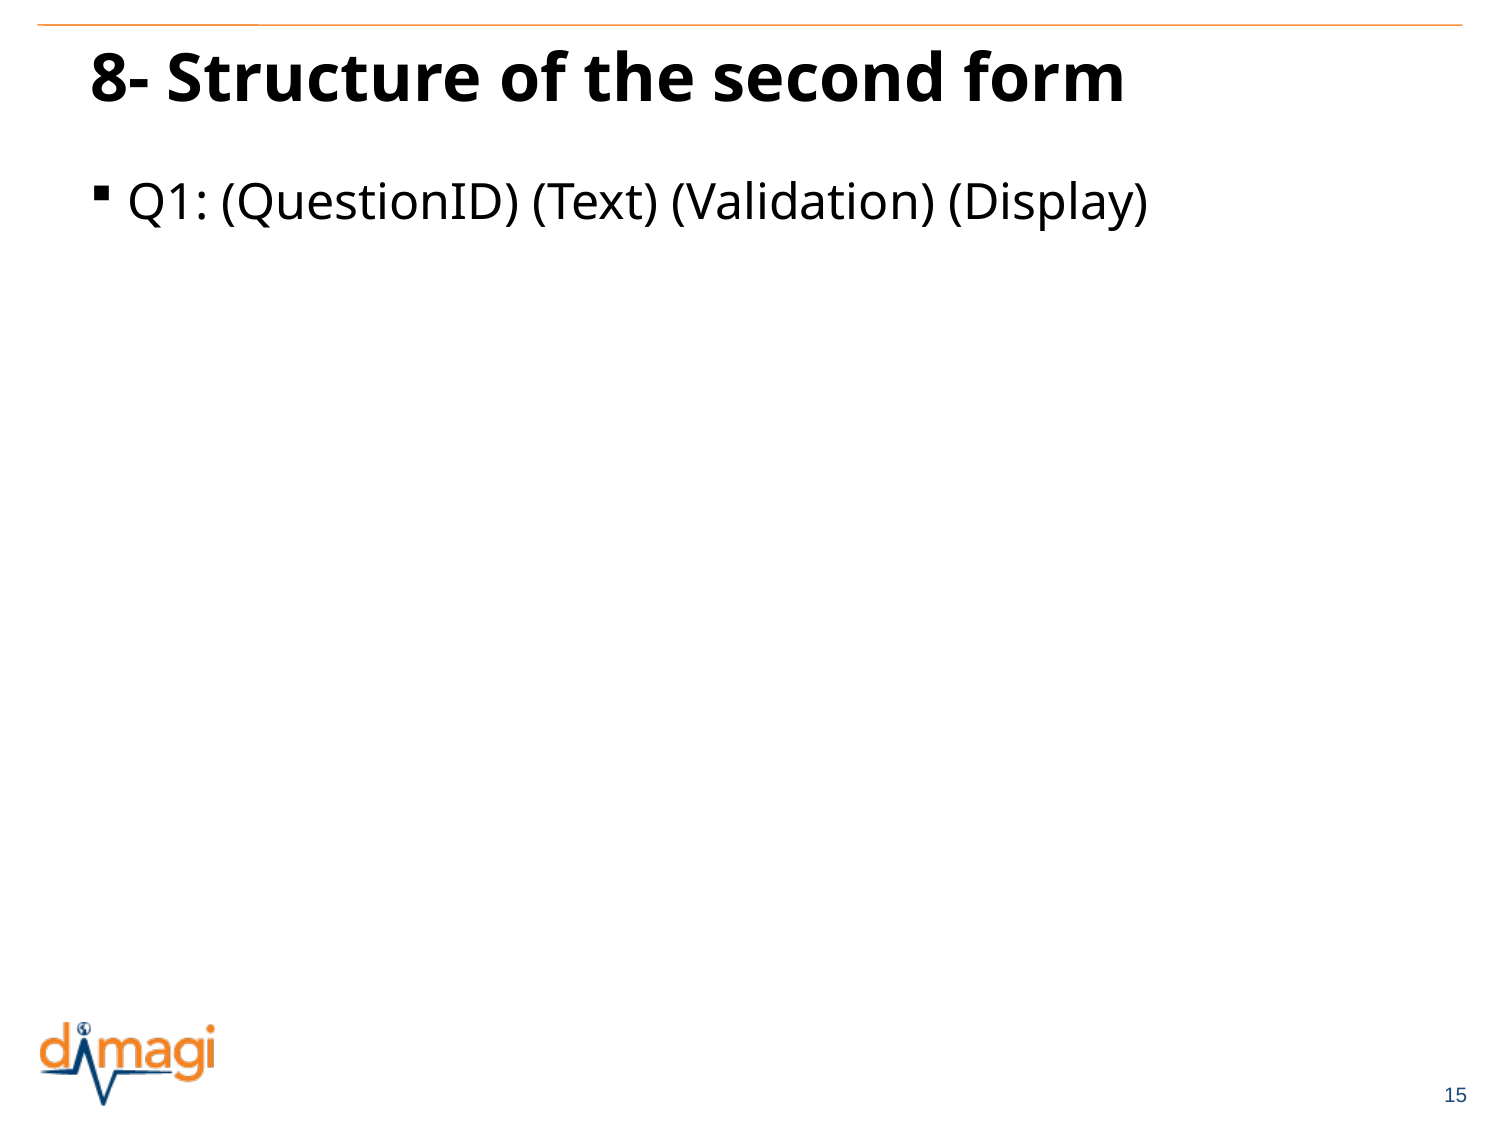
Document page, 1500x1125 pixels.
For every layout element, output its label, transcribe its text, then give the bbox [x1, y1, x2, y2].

list Q1: (QuestionID) (Text) (Validation) (Display) [74, 162, 1426, 1038]
picture [17, 1009, 234, 1110]
title 8- Structure of the second form [74, 37, 1426, 113]
